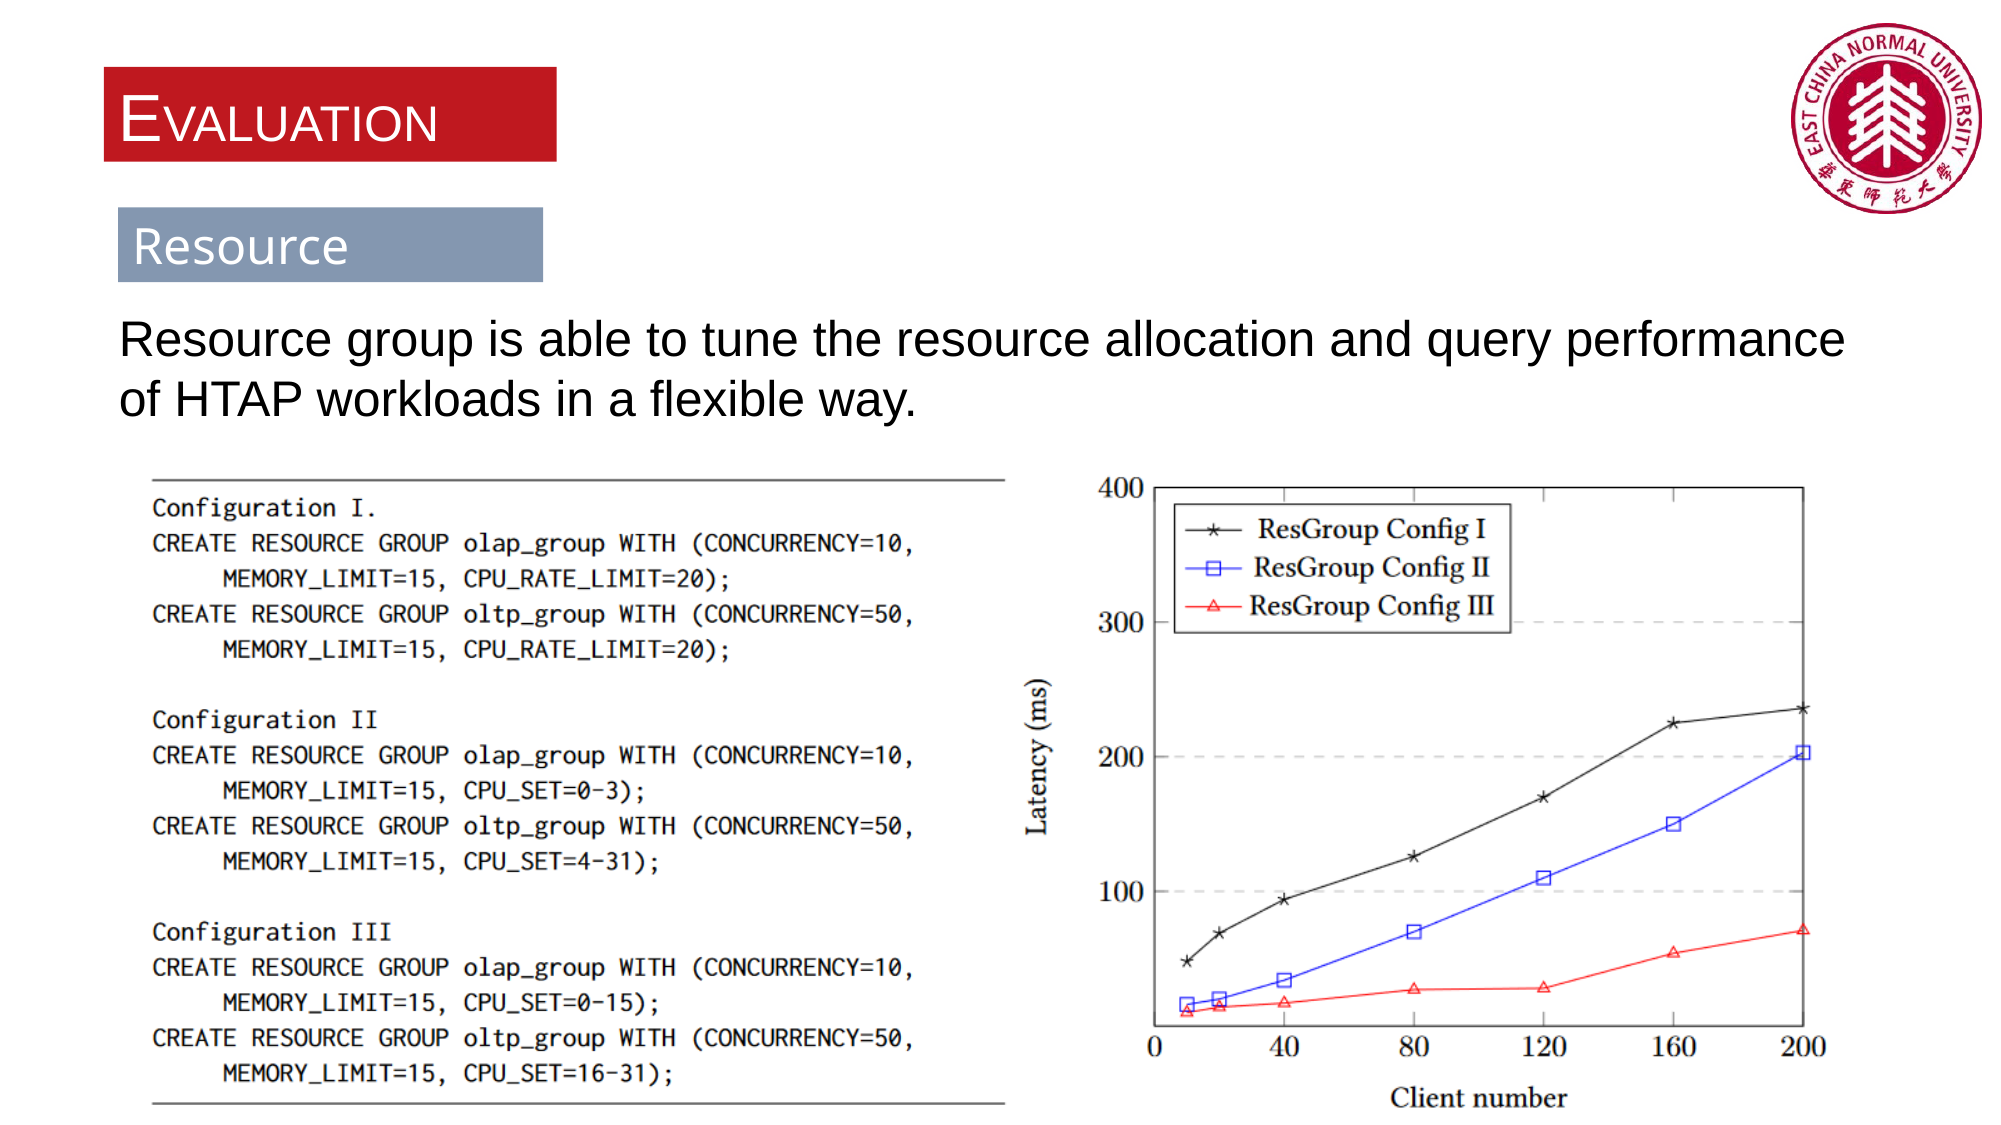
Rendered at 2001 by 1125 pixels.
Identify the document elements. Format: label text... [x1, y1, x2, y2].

text_box Resource group is able to tune the resource allocation and query performance of HTAP workloads in a flexible way. [103, 298, 1867, 434]
picture [148, 469, 1010, 1110]
picture [1791, 23, 1982, 214]
text_box Resource [118, 207, 544, 283]
picture [1016, 469, 1834, 1116]
text_box EVALUATION [103, 66, 557, 162]
